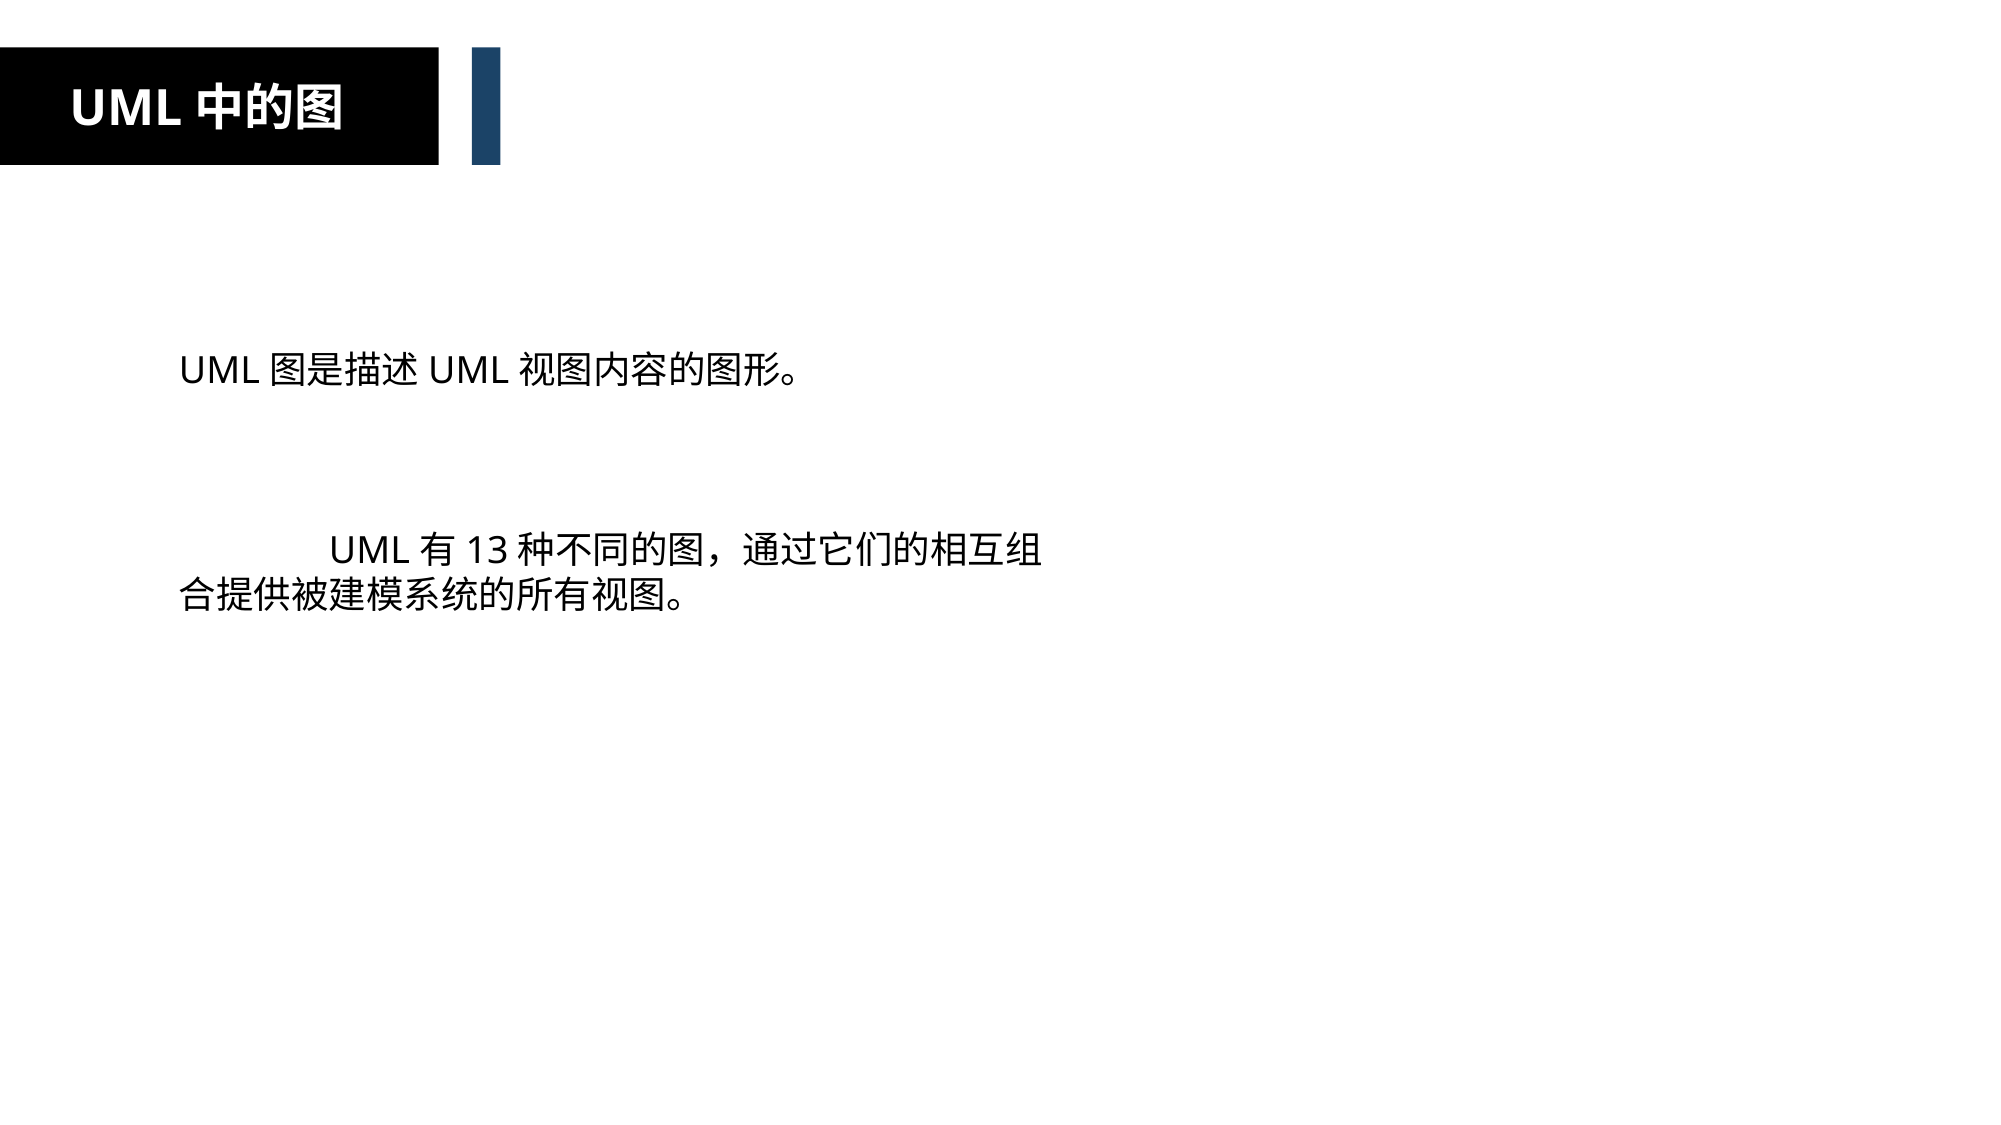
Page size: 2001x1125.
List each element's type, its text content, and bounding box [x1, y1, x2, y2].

text_box [471, 46, 501, 166]
text_box UML图是描述UML视图内容的图形。 UML有13种不同的图，通过它们的相互组合提供被建模系统的所有视图。 [164, 338, 1076, 624]
text_box UML中的图 [0, 68, 414, 143]
text_box [0, 46, 440, 166]
